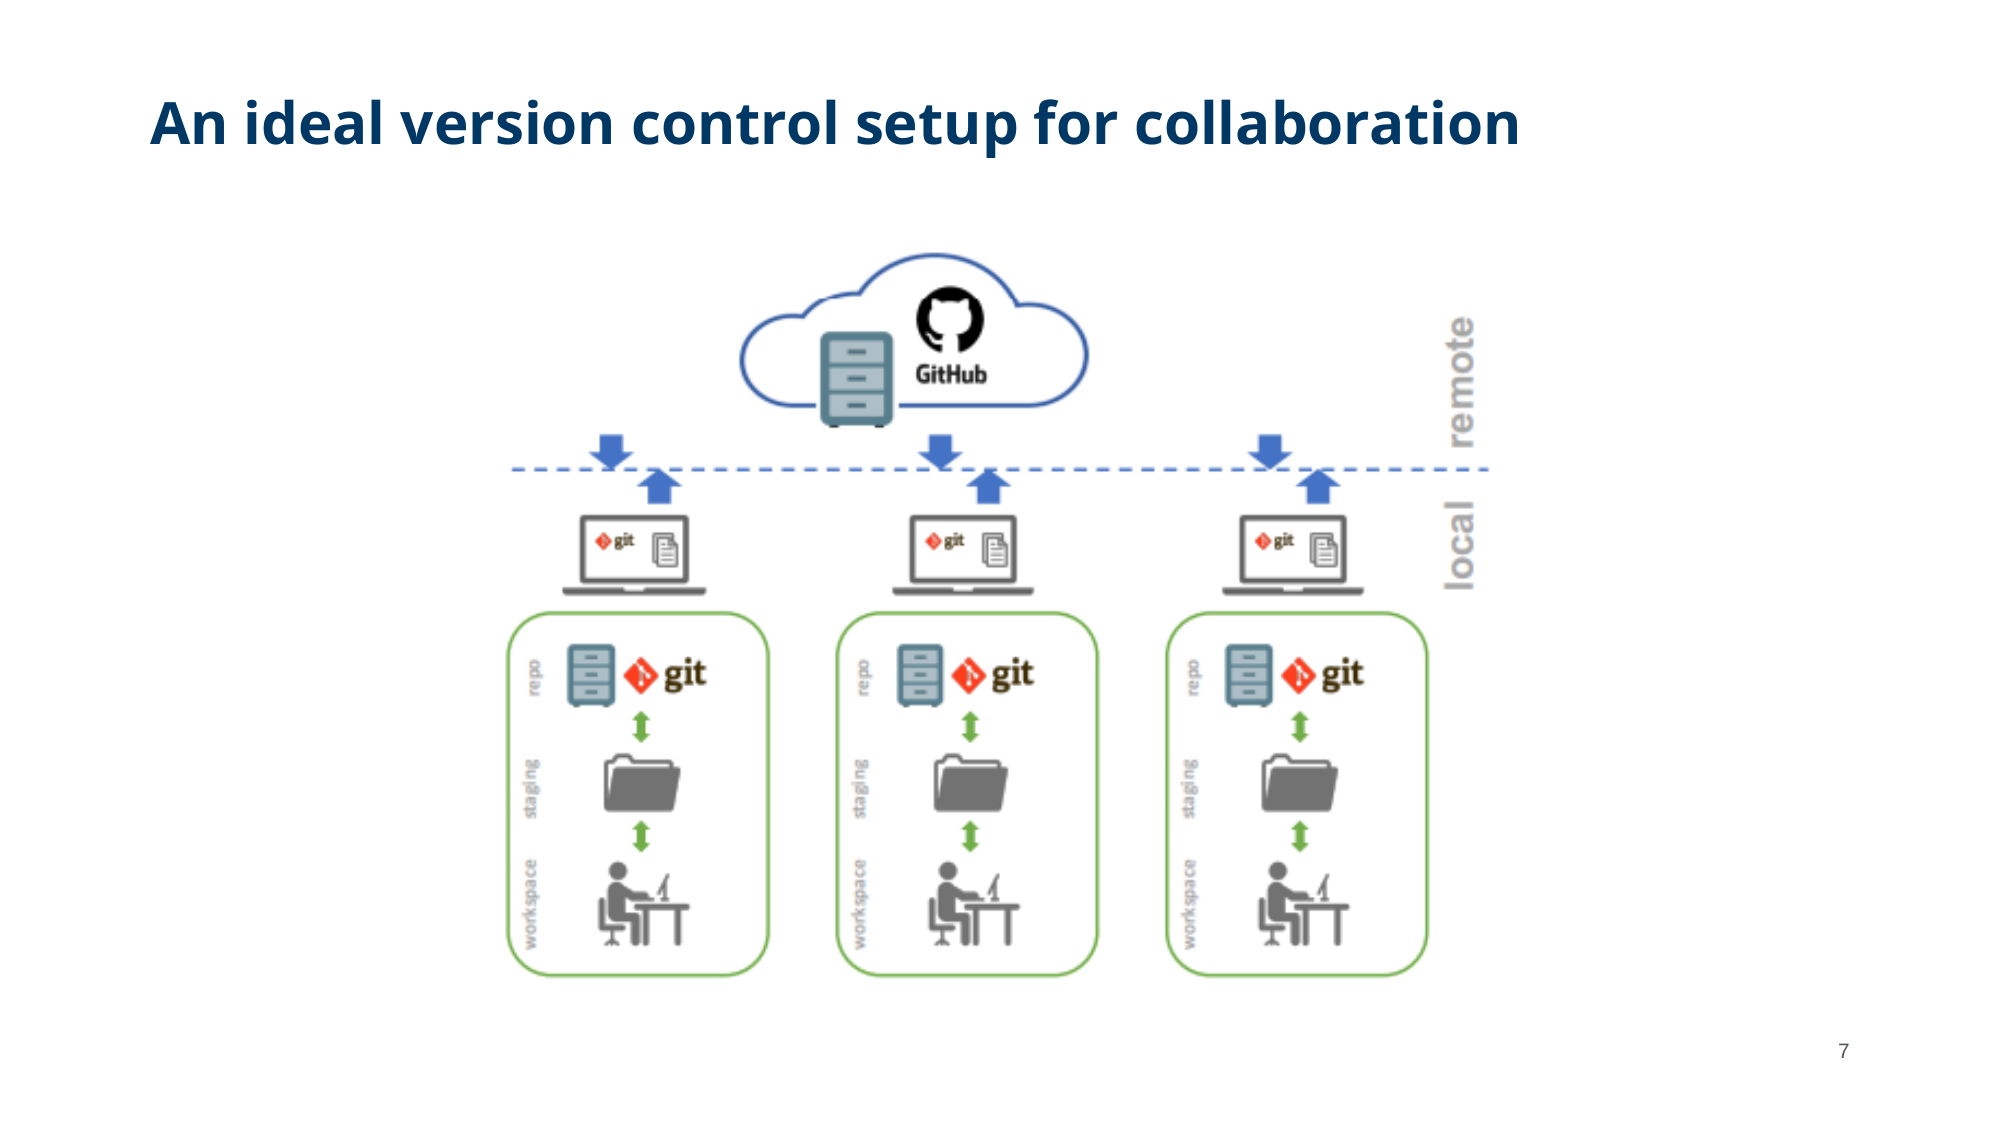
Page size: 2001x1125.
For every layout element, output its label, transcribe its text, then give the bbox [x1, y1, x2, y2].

title An ideal version control setup for collaboration [150, 93, 1851, 250]
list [491, 249, 1509, 992]
